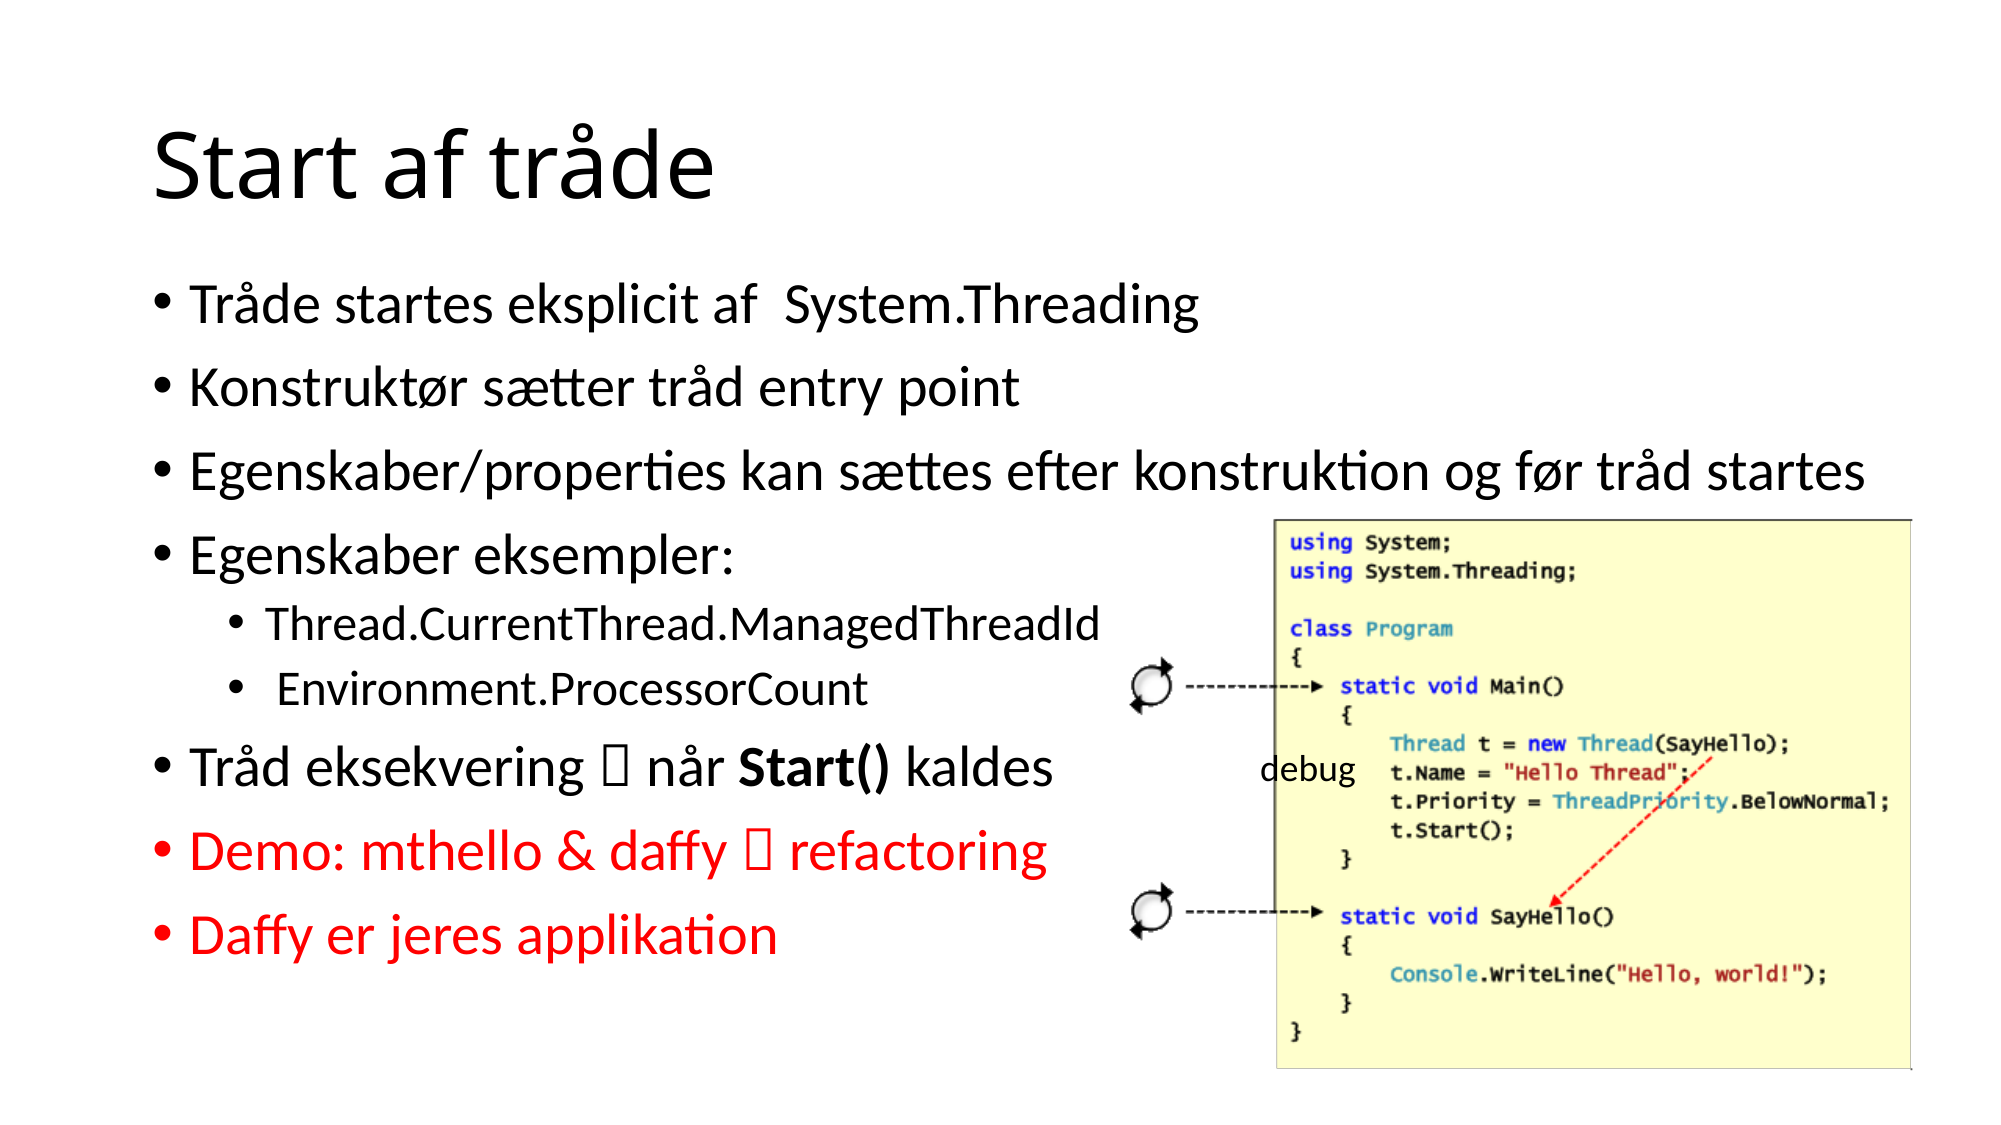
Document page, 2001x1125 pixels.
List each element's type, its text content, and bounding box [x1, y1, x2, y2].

title Start af tråde [137, 59, 1863, 265]
picture [1119, 507, 1972, 1125]
list Tråde startes eksplicit af System.Threading Konstruktør sætter tråd entry point Egenskaber/properties kan sættes efter konstruktion og før tråd startes Egenskaber eksempler: Thread.CurrentThread.ManagedThreadId Environment.ProcessorCount Tråd eksekvering  når Start() kaldes Demo: mthello & daffy  refactoring Daffy er jeres applikation [137, 265, 1947, 1014]
